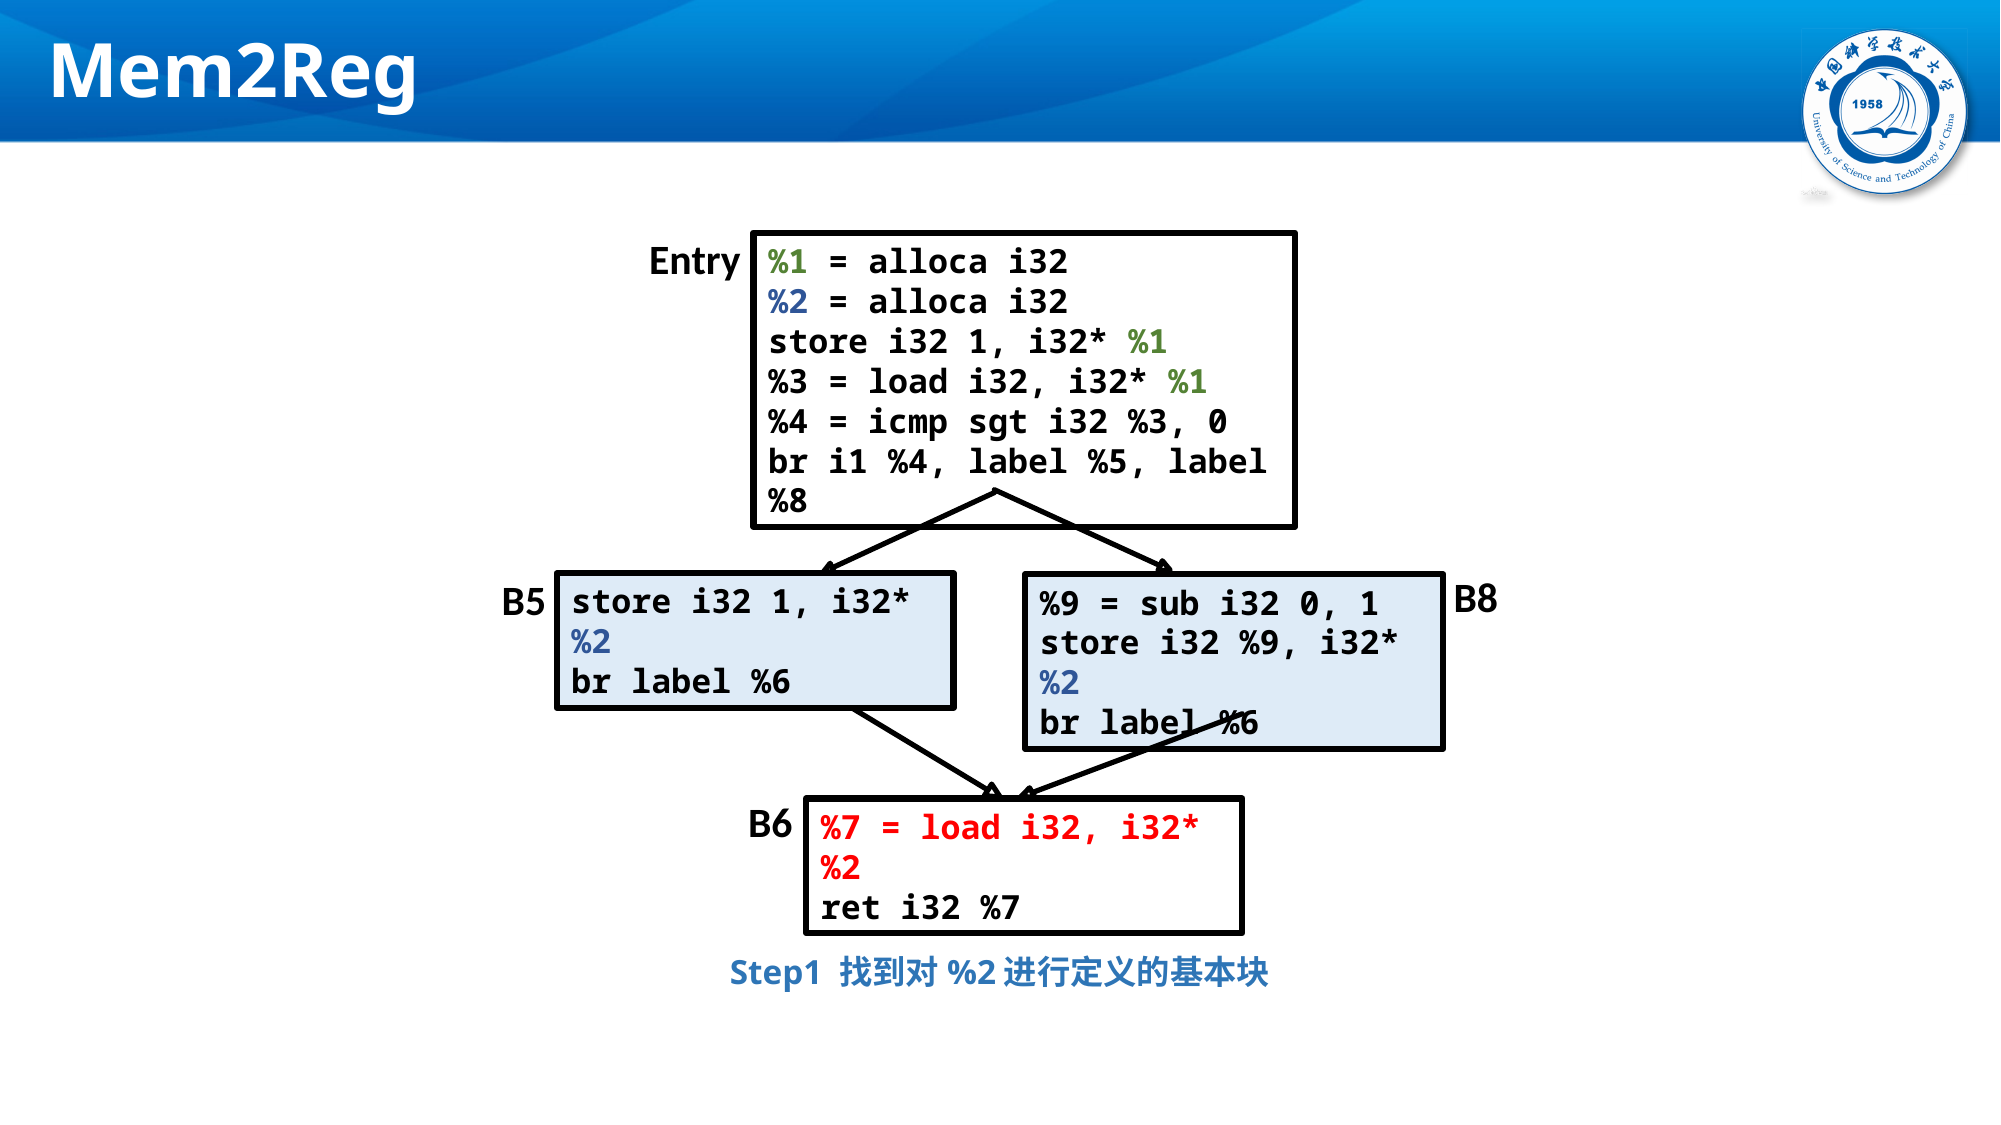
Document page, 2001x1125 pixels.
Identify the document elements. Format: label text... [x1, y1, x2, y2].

text_box Step1 找到对%2进行定义的基本块 [715, 943, 1285, 999]
title Mem2Reg [32, 22, 1619, 124]
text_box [501, 232, 1499, 895]
picture [0, 0, 2000, 204]
